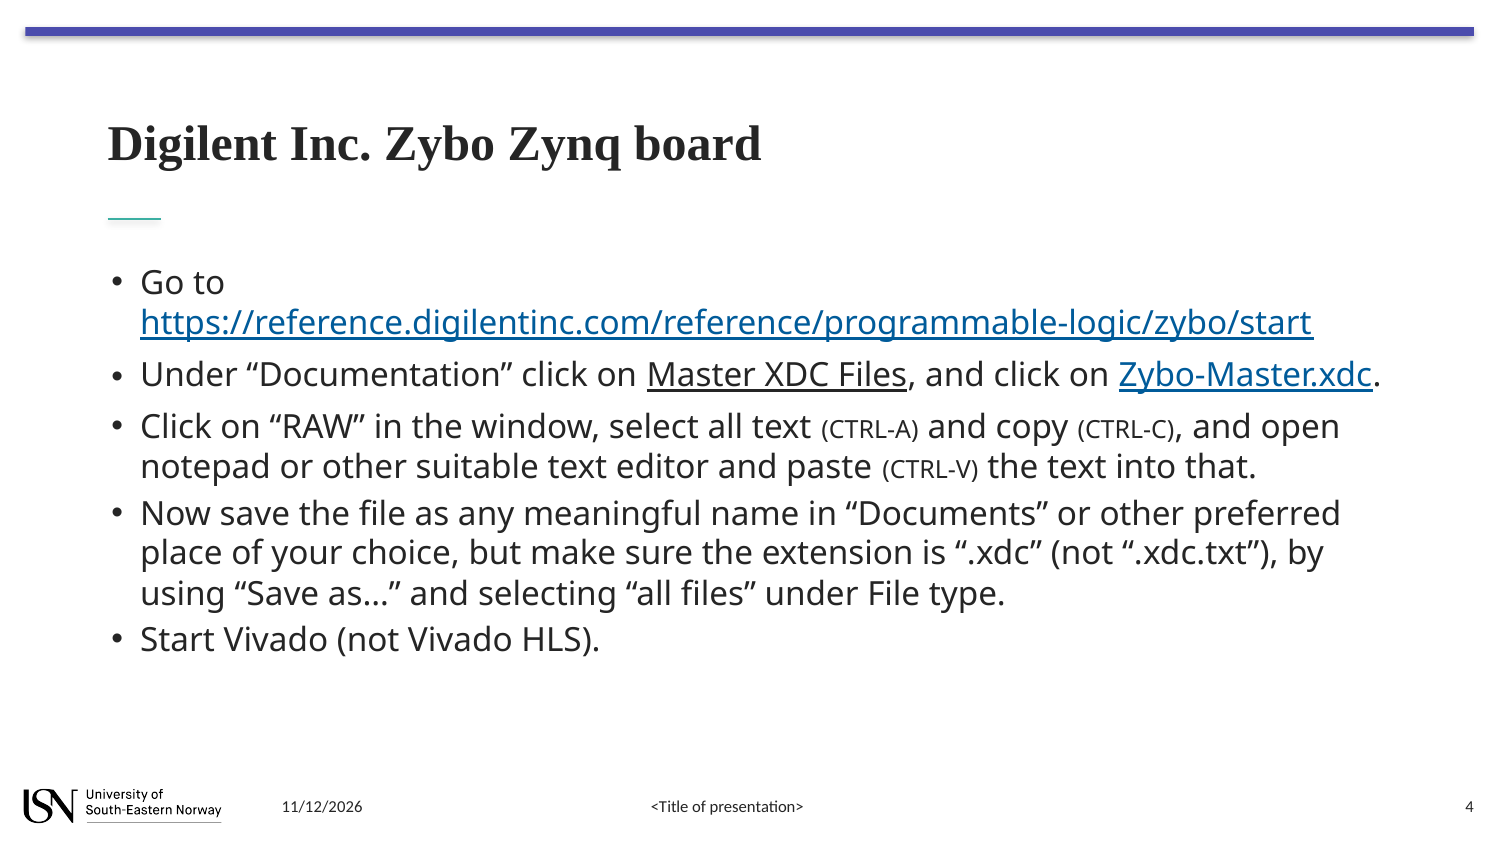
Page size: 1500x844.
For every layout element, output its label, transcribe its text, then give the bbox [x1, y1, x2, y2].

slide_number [281, 793, 489, 820]
title Digilent Inc. Zybo Zynq board [107, 70, 1414, 211]
picture [3, 768, 238, 844]
list Go to https://reference.digilentinc.com/reference/programmable-logic/zybo/start Under “Documentation” click on Master XDC Files, and click on Zybo-Master.xdc. Click on “RAW” in the window, select all text (CTRL-A) and copy (CTRL-C), and open notepad or other suitable text editor and paste (CTRL-V) the text into that. Now save the file as any meaningful name in “Documents” or other preferred place of your choice, but make sure the extension is “.xdc” (not “.xdc.txt”), by using “Save as…” and selecting “all files” under File type. Start Vivado (not Vivado HLS). [96, 261, 1414, 730]
footer <Title of presentation> [489, 793, 965, 820]
slide_number 4 [1123, 793, 1474, 820]
